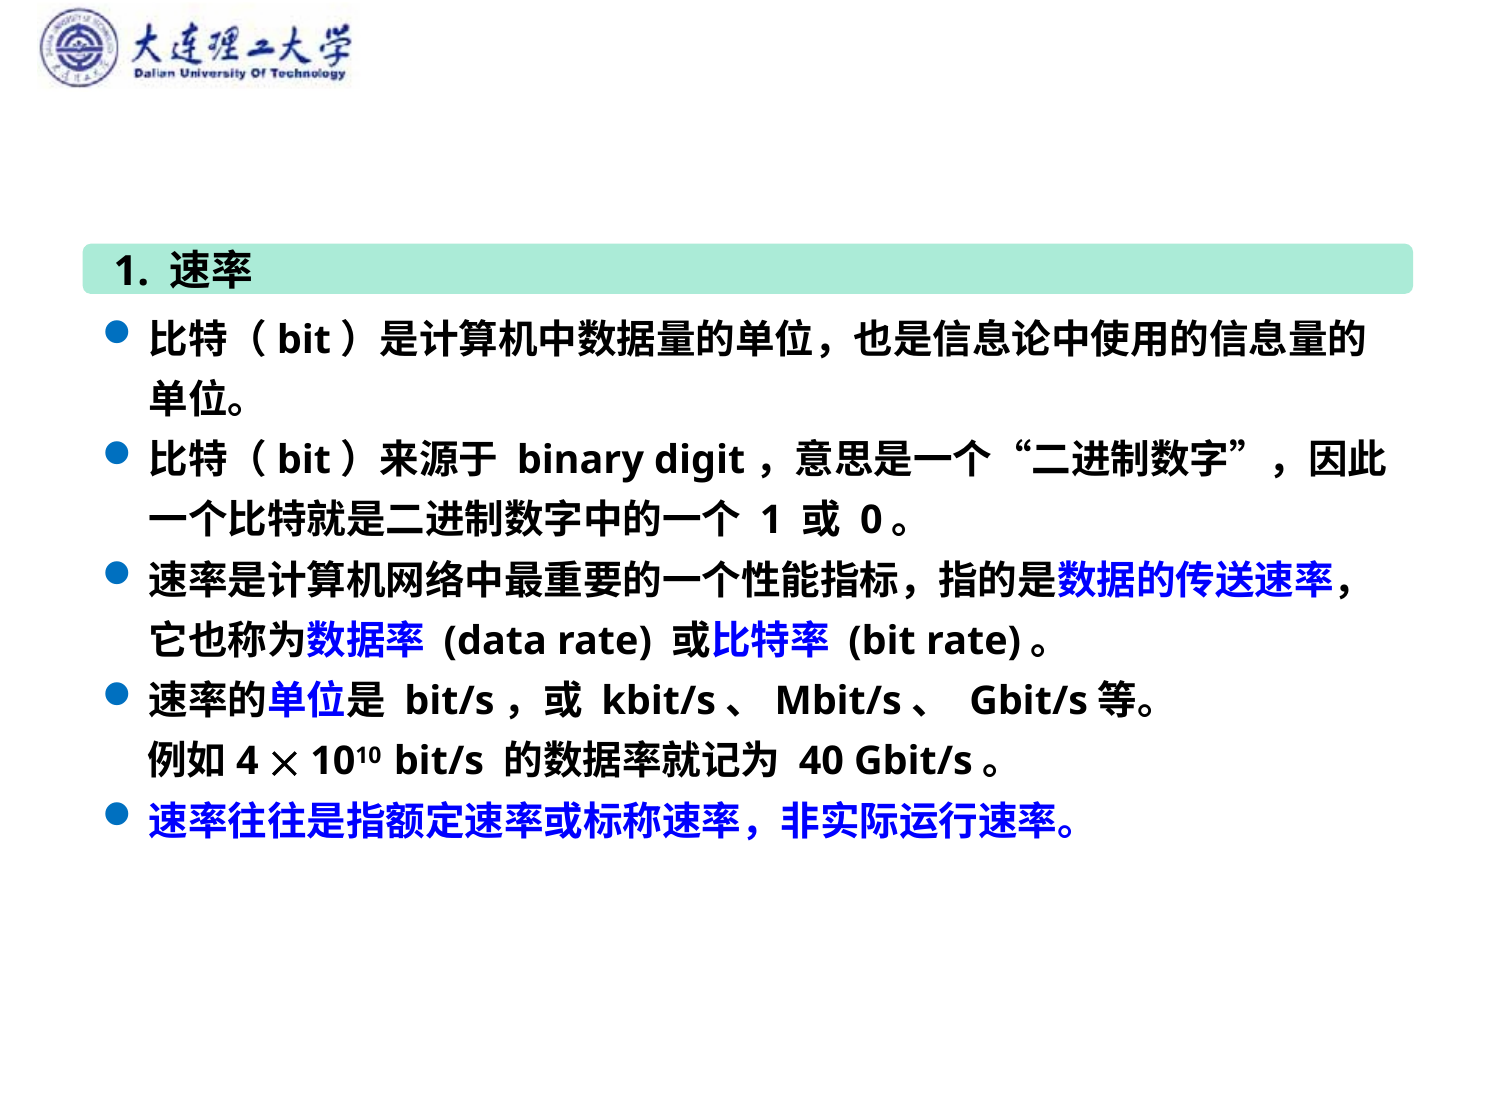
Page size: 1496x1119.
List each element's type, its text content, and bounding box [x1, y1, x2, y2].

text_box 比特（bit）是计算机中数据量的单位，也是信息论中使用的信息量的单位。 比特（bit）来源于 binary digit，意思是一个“二进制数字”，因此一个比特就是二进制数字中的一个 1 或 0。 速率是计算机网络中最重要的一个性能指标，指的是数据的传送速率，它也称为数据率 (data rate) 或比特率 (bit rate)。 速率的单位是 bit/s，或 kbit/s、Mbit/s、 Gbit/s等。 例如4  1010 bit/s 的数据率就记为 40 Gbit/s。 速率往往是指额定速率或标称速率，非实际运行速率。 [87, 293, 1414, 851]
picture [37, 2, 361, 92]
text_box [82, 243, 98, 293]
text_box 1. 速率 [98, 236, 268, 293]
text_box [268, 243, 1414, 293]
